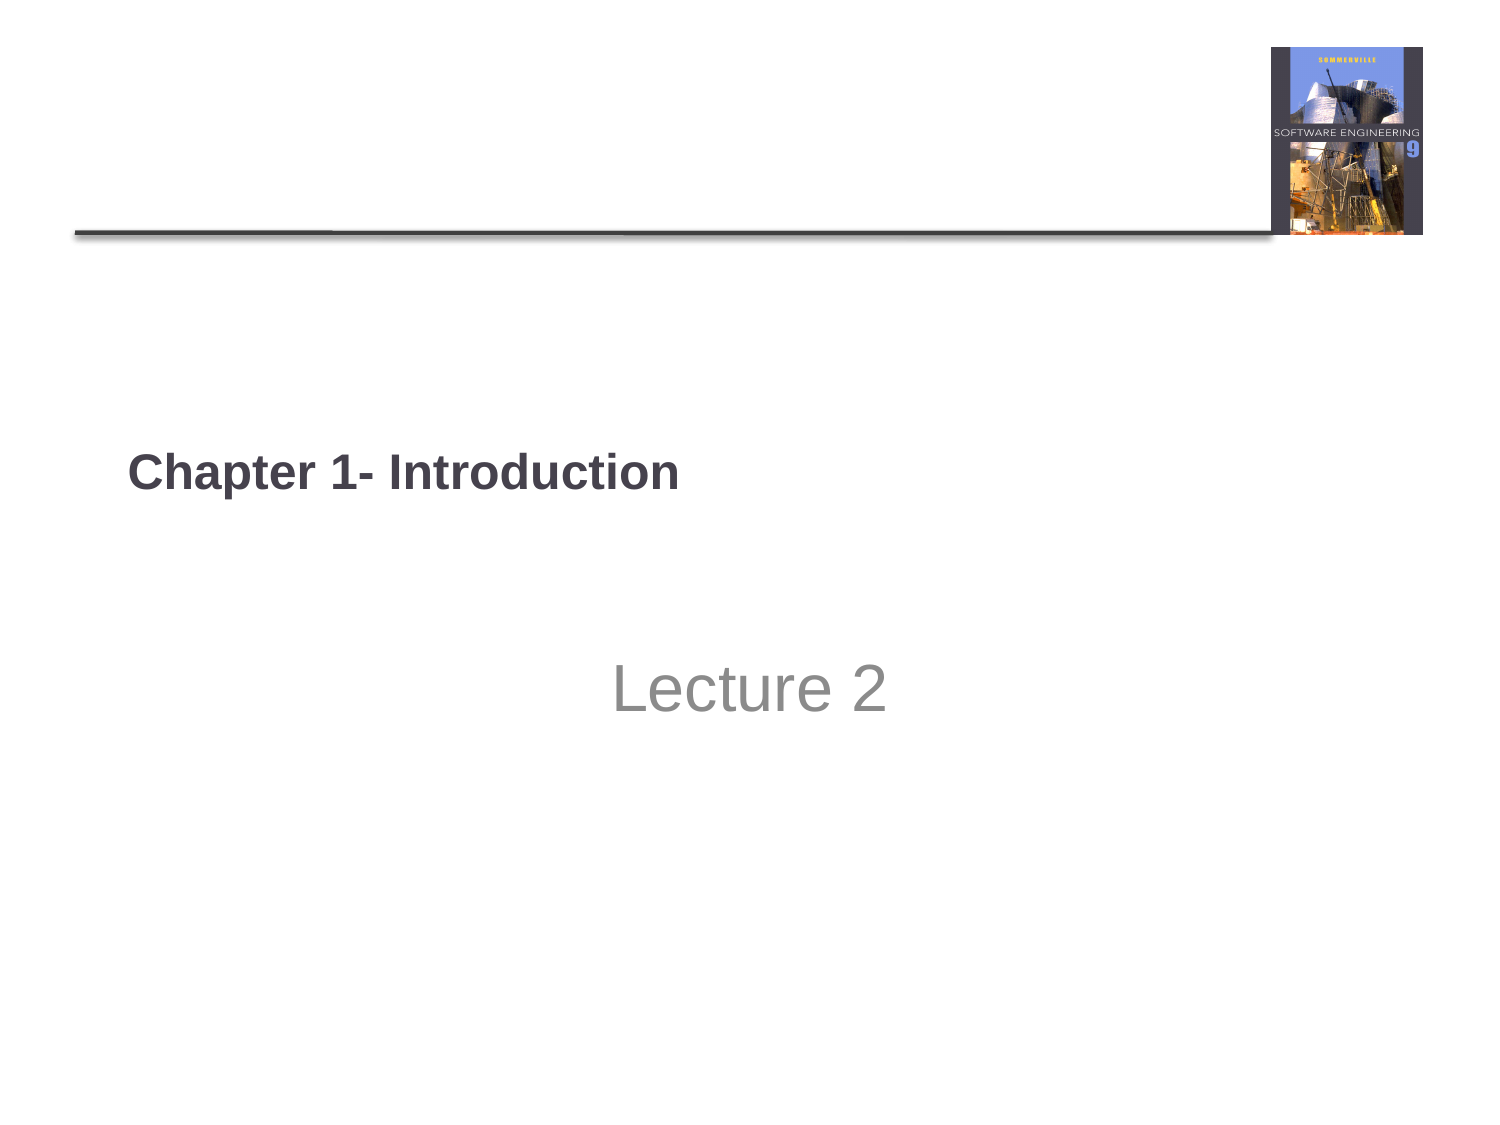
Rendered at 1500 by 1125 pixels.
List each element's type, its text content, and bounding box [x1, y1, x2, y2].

picture [1271, 47, 1423, 235]
subtitle Lecture 2 [225, 637, 1275, 925]
title Chapter 1- Introduction [112, 349, 1388, 591]
